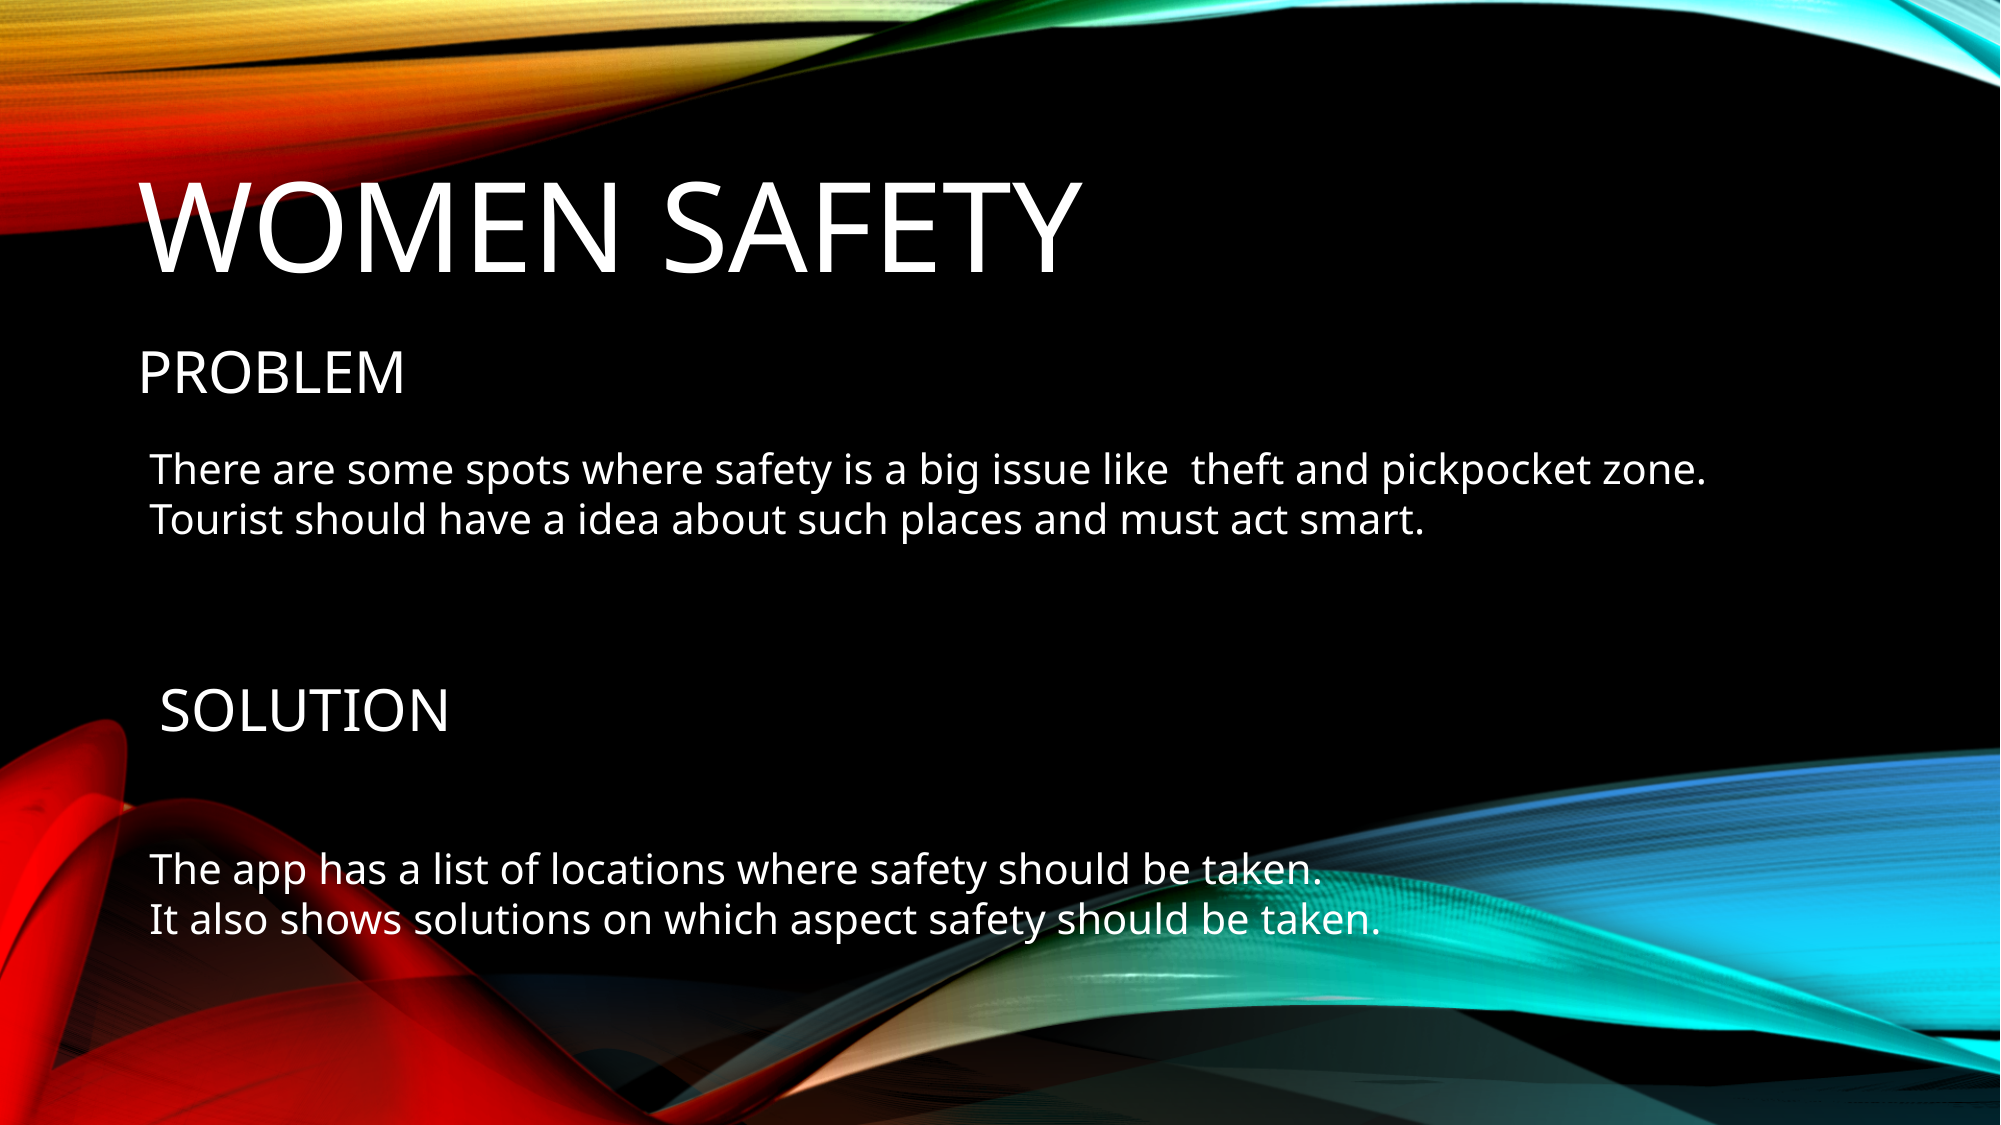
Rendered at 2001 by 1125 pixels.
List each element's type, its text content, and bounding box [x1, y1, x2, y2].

text_box There are some spots where safety is a big issue like theft and pickpocket zone. Tourist should have a idea about such places and must act smart. The app has a list of locations where safety should be taken. It also shows solutions on which aspect safety should be taken. [134, 435, 1866, 951]
text_box Problem [122, 328, 1626, 414]
picture [0, 0, 2000, 237]
picture [0, 717, 2000, 1125]
title Women safety [122, 7, 1673, 307]
